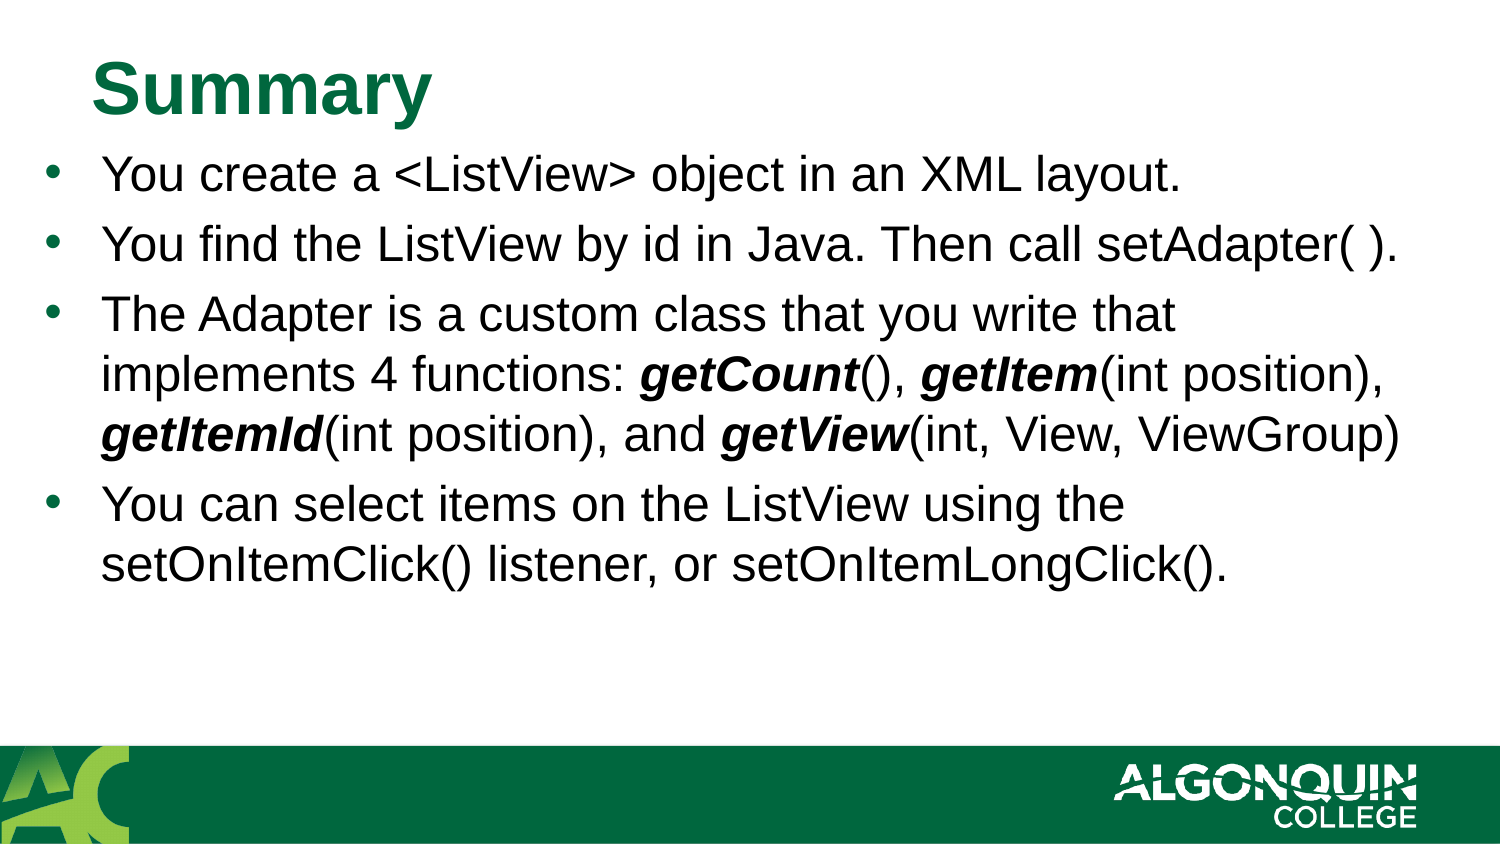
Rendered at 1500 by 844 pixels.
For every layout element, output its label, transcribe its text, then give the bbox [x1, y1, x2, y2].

picture [1, 746, 129, 844]
title Summary [76, 31, 1424, 133]
list You create a <ListView> object in an XML layout. You find the ListView by id in Java. Then call setAdapter( ). The Adapter is a custom class that you write that implements 4 functions: getCount(), getItem(int position), getItemId(int position), and getView(int, View, ViewGroup) You can select items on the ListView using the setOnItemClick() listener, or setOnItemLongClick(). [29, 133, 1459, 710]
